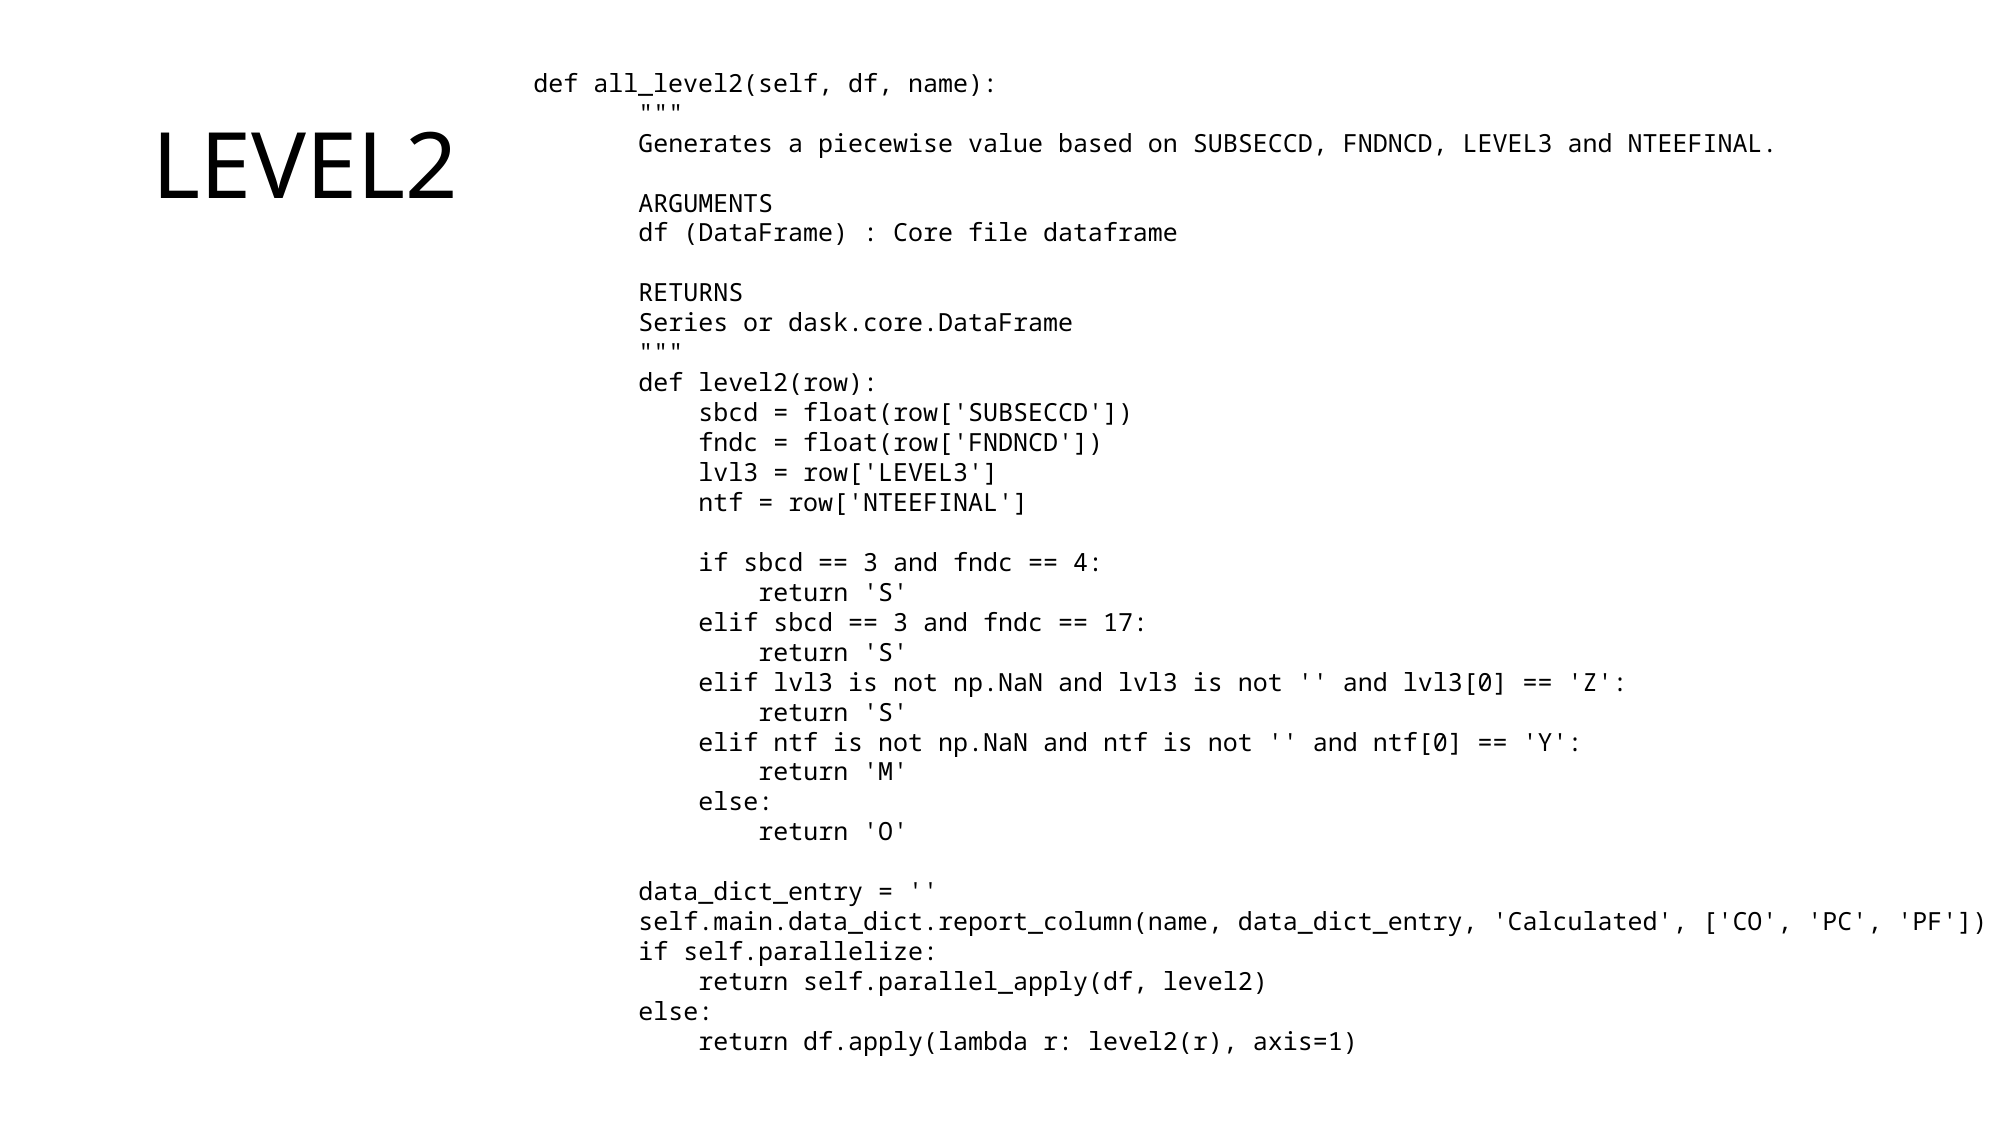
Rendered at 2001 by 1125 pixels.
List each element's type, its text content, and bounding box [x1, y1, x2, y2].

text_box def all_level2(self, df, name): """ Generates a piecewise value based on SUBSECCD, FNDNCD, LEVEL3 and NTEEFINAL. ARGUMENTS df (DataFrame) : Core file dataframe RETURNS Series or dask.core.DataFrame """ def level2(row): sbcd = float(row['SUBSECCD']) fndc = float(row['FNDNCD']) lvl3 = row['LEVEL3'] ntf = row['NTEEFINAL'] if sbcd == 3 and fndc == 4: return 'S' elif sbcd == 3 and fndc == 17: return 'S' elif lvl3 is not np.NaN and lvl3 is not '' and lvl3[0] == 'Z': return 'S' elif ntf is not np.NaN and ntf is not '' and ntf[0] == 'Y': return 'M' else: return 'O' data_dict_entry = '' self.main.data_dict.report_column(name, data_dict_entry, 'Calculated', ['CO', 'PC', 'PF']) if self.parallelize: return self.parallel_apply(df, level2) else: return df.apply(lambda r: level2(r), axis=1) [503, 59, 2000, 1063]
title LEVEL2 [137, 59, 503, 278]
